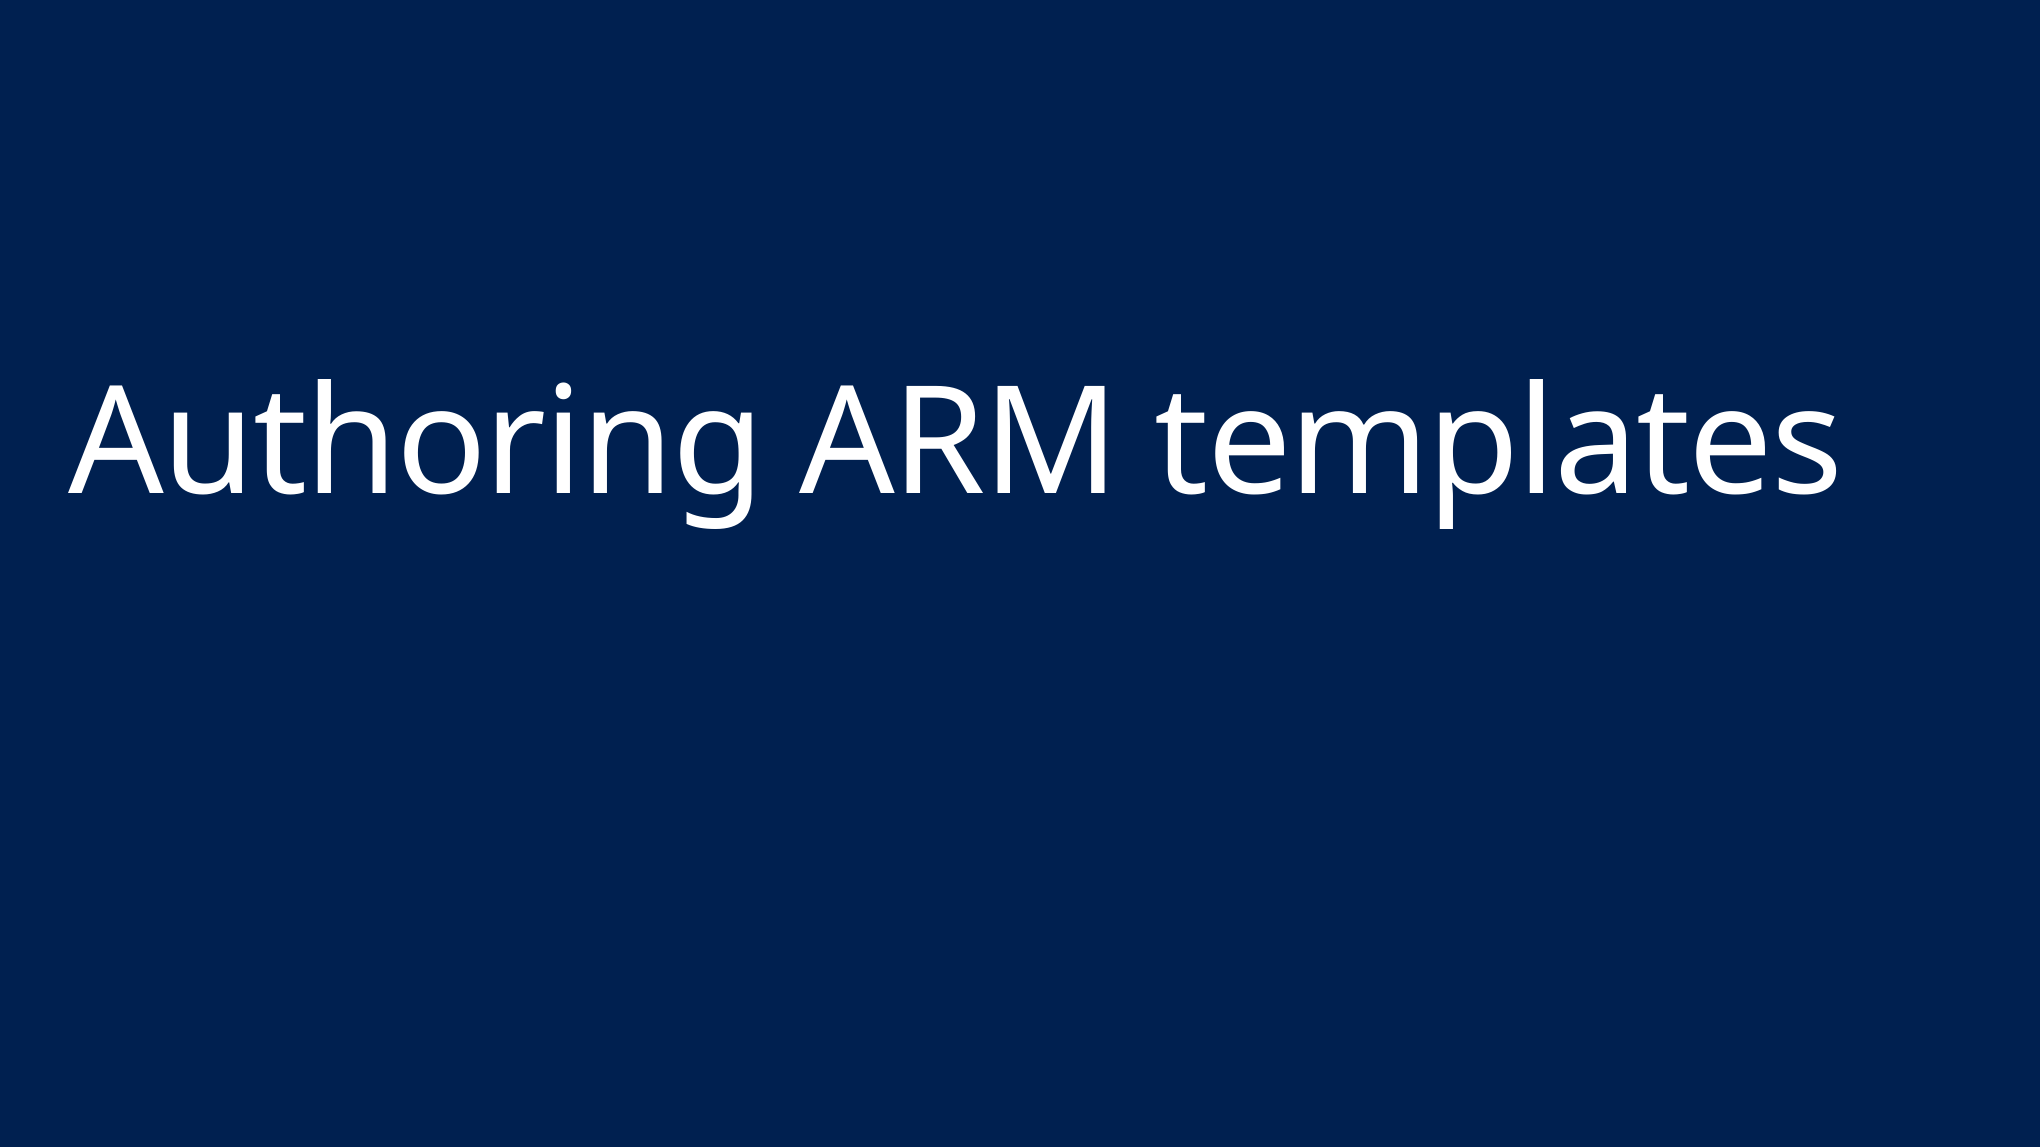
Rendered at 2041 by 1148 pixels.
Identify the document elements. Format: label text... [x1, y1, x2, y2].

title Authoring ARM templates [45, 348, 1996, 543]
